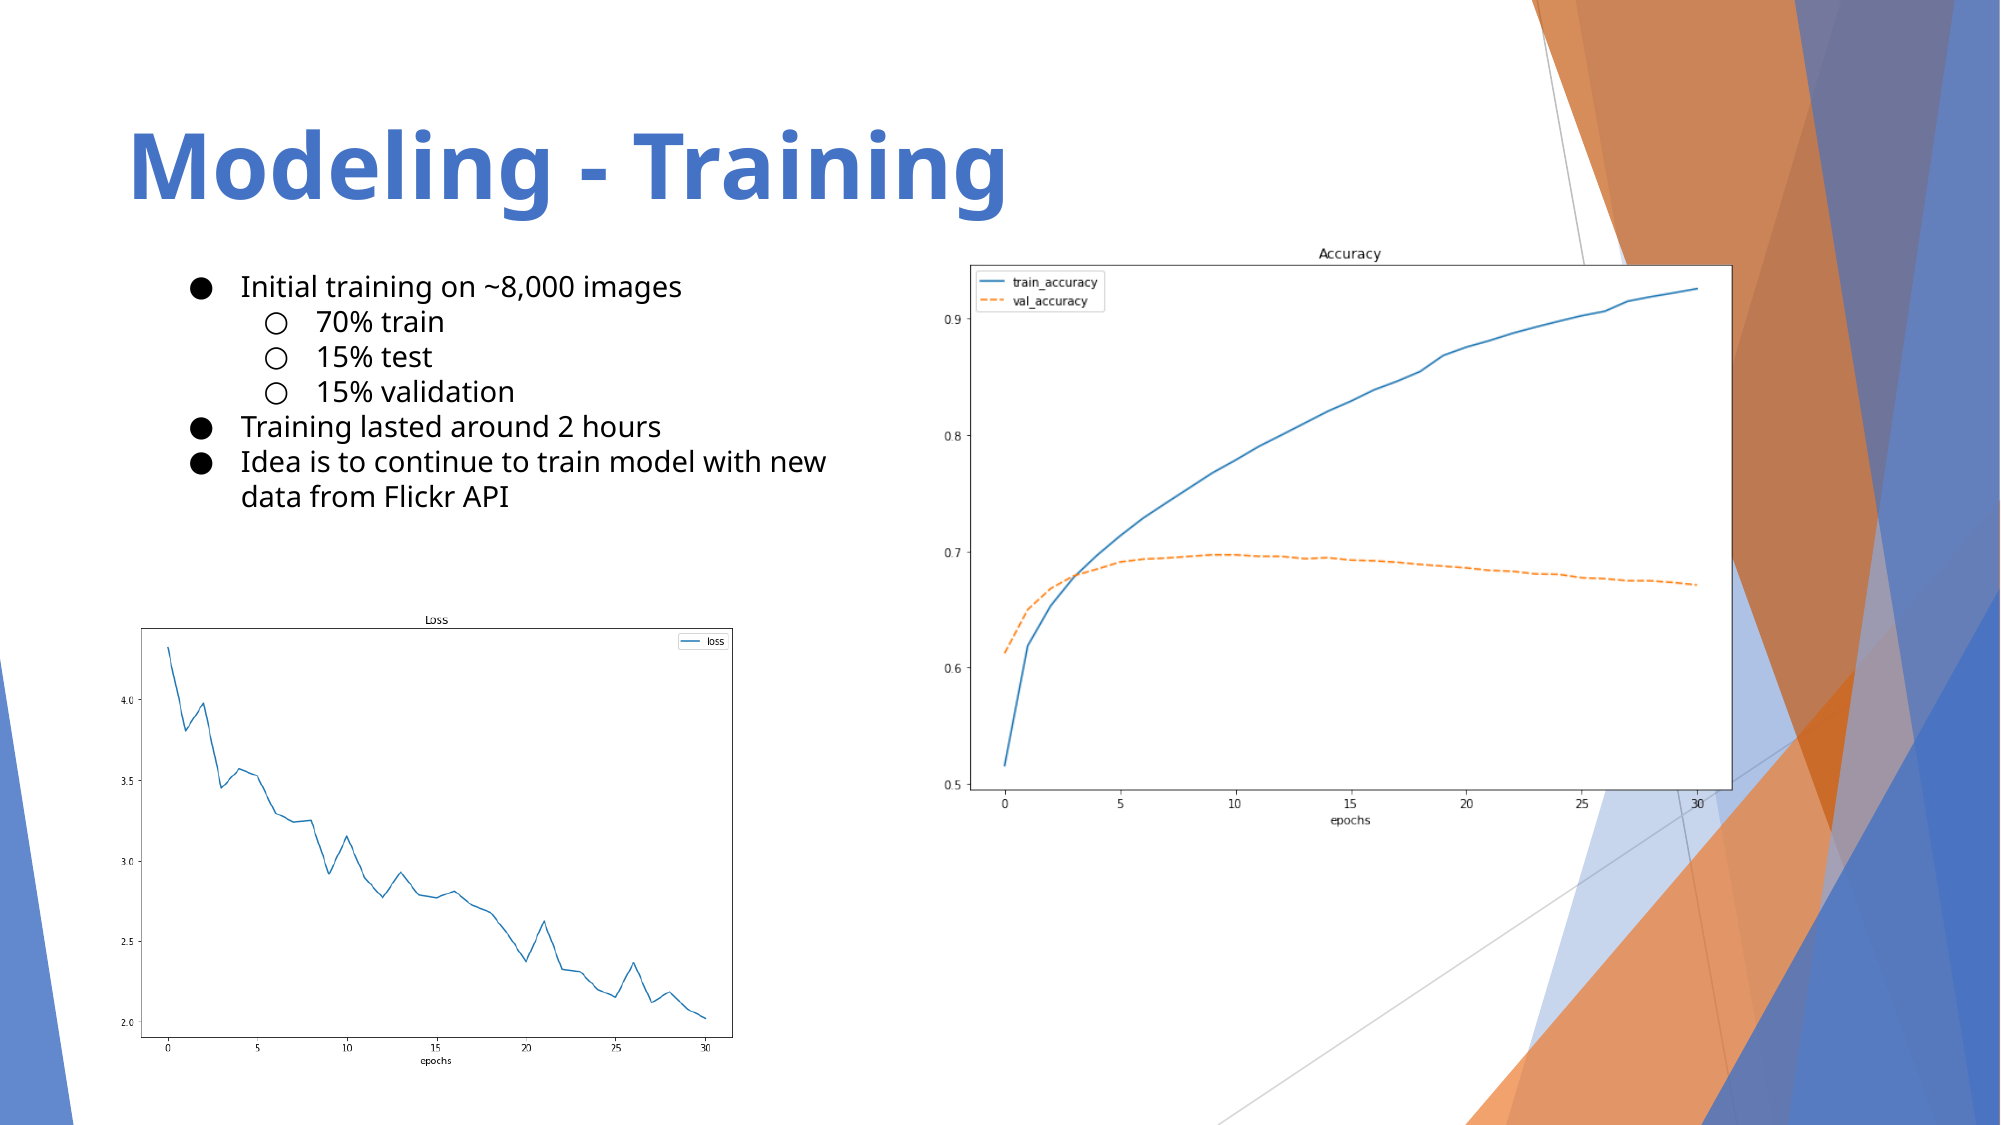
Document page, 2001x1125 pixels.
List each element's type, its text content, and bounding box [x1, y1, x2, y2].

text_box Initial training on ~8,000 images 70% train 15% test 15% validation Training lasted around 2 hours Idea is to continue to train model with new data from Flickr API [150, 253, 890, 528]
title Modeling - Training [111, 99, 1522, 212]
picture [934, 239, 1740, 835]
picture [113, 608, 738, 1071]
